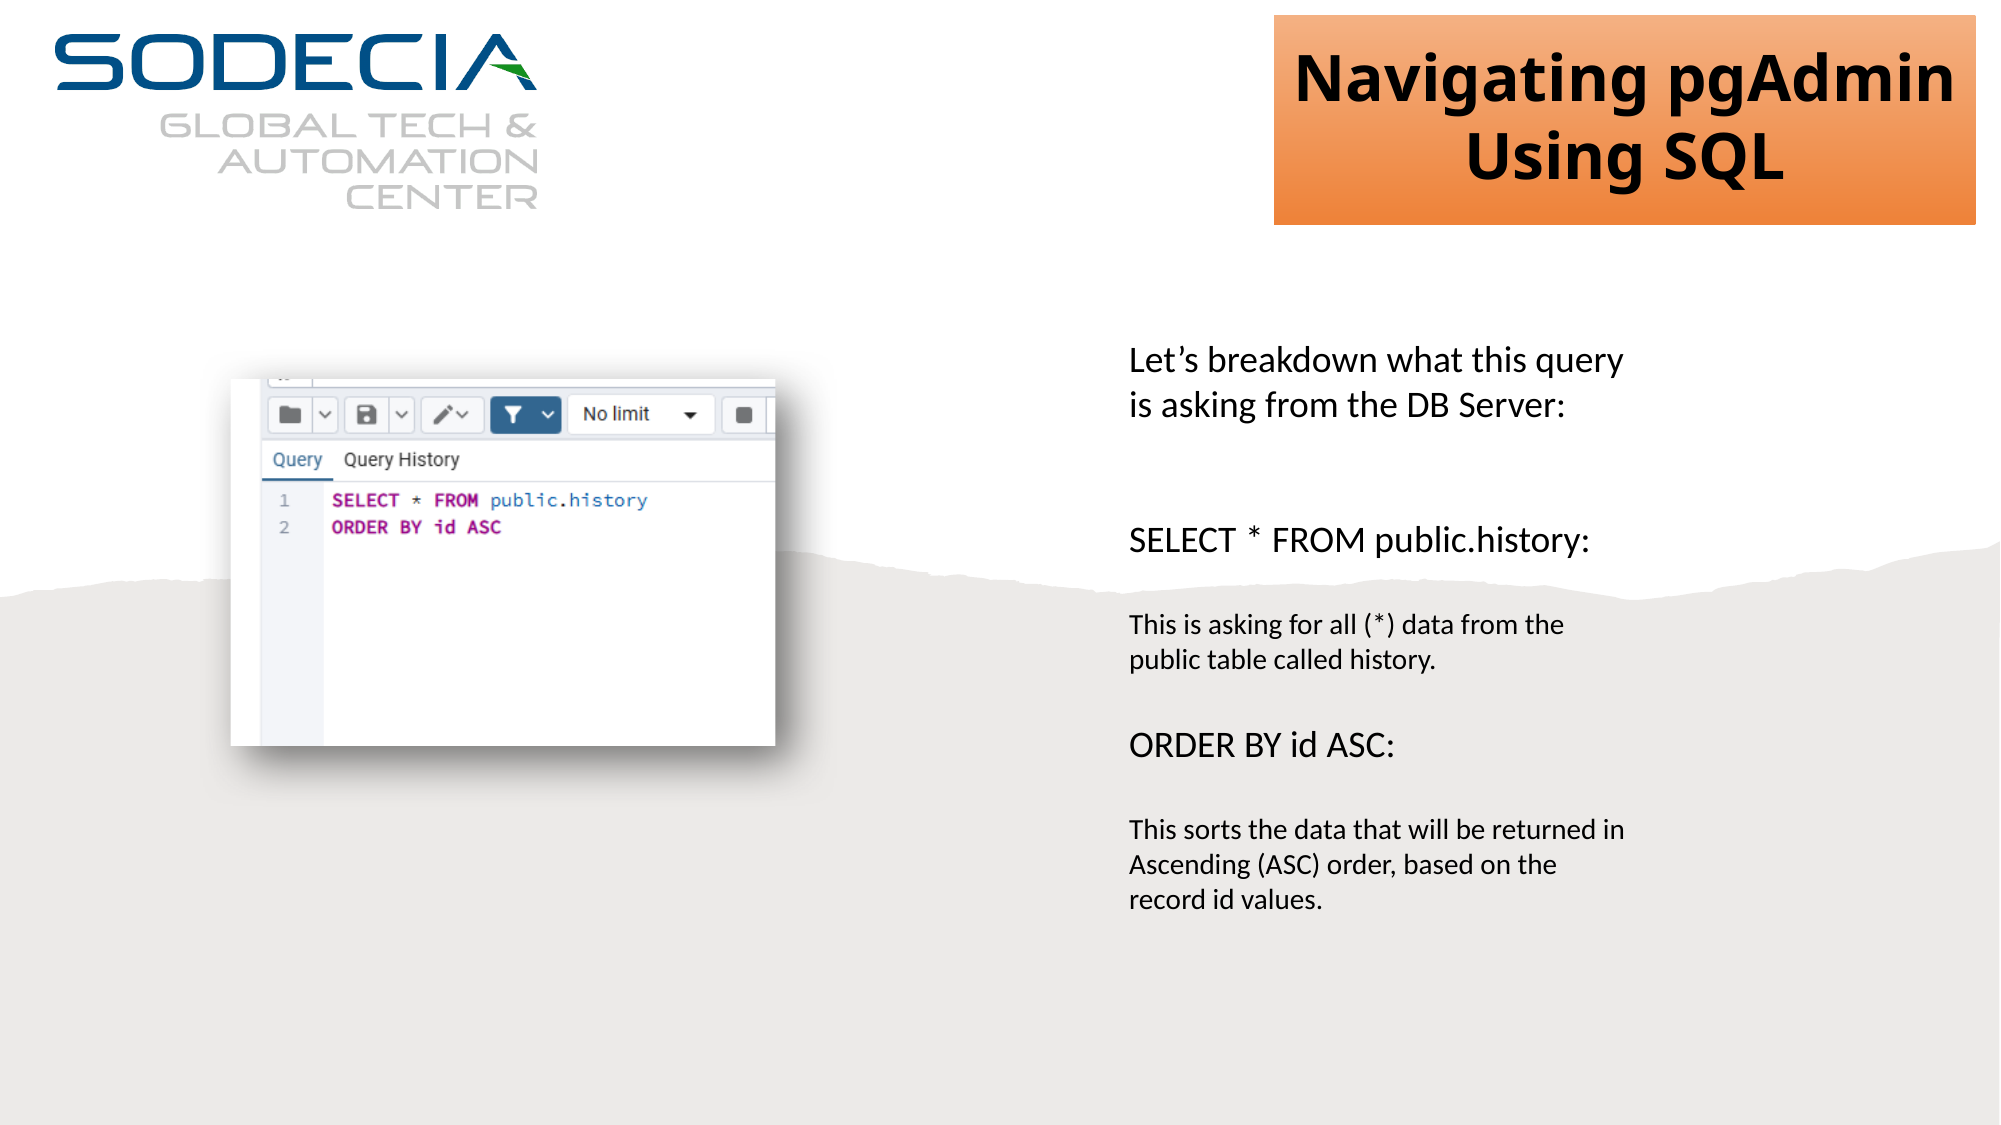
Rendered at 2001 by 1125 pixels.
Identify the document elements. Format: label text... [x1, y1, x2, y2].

picture [230, 379, 776, 746]
text_box [0, 540, 2000, 1125]
picture [55, 34, 537, 209]
text_box [0, 0, 2000, 598]
text_box Navigating pgAdmin Using SQL [1274, 15, 1976, 225]
text_box Let’s breakdown what this query is asking from the DB Server: SELECT * FROM public.history: This is asking for all (*) data from the public table called history. ORDER BY id ASC: This sorts the data that will be returned in Ascending (ASC) order, based on the record id values. [1114, 327, 1641, 923]
